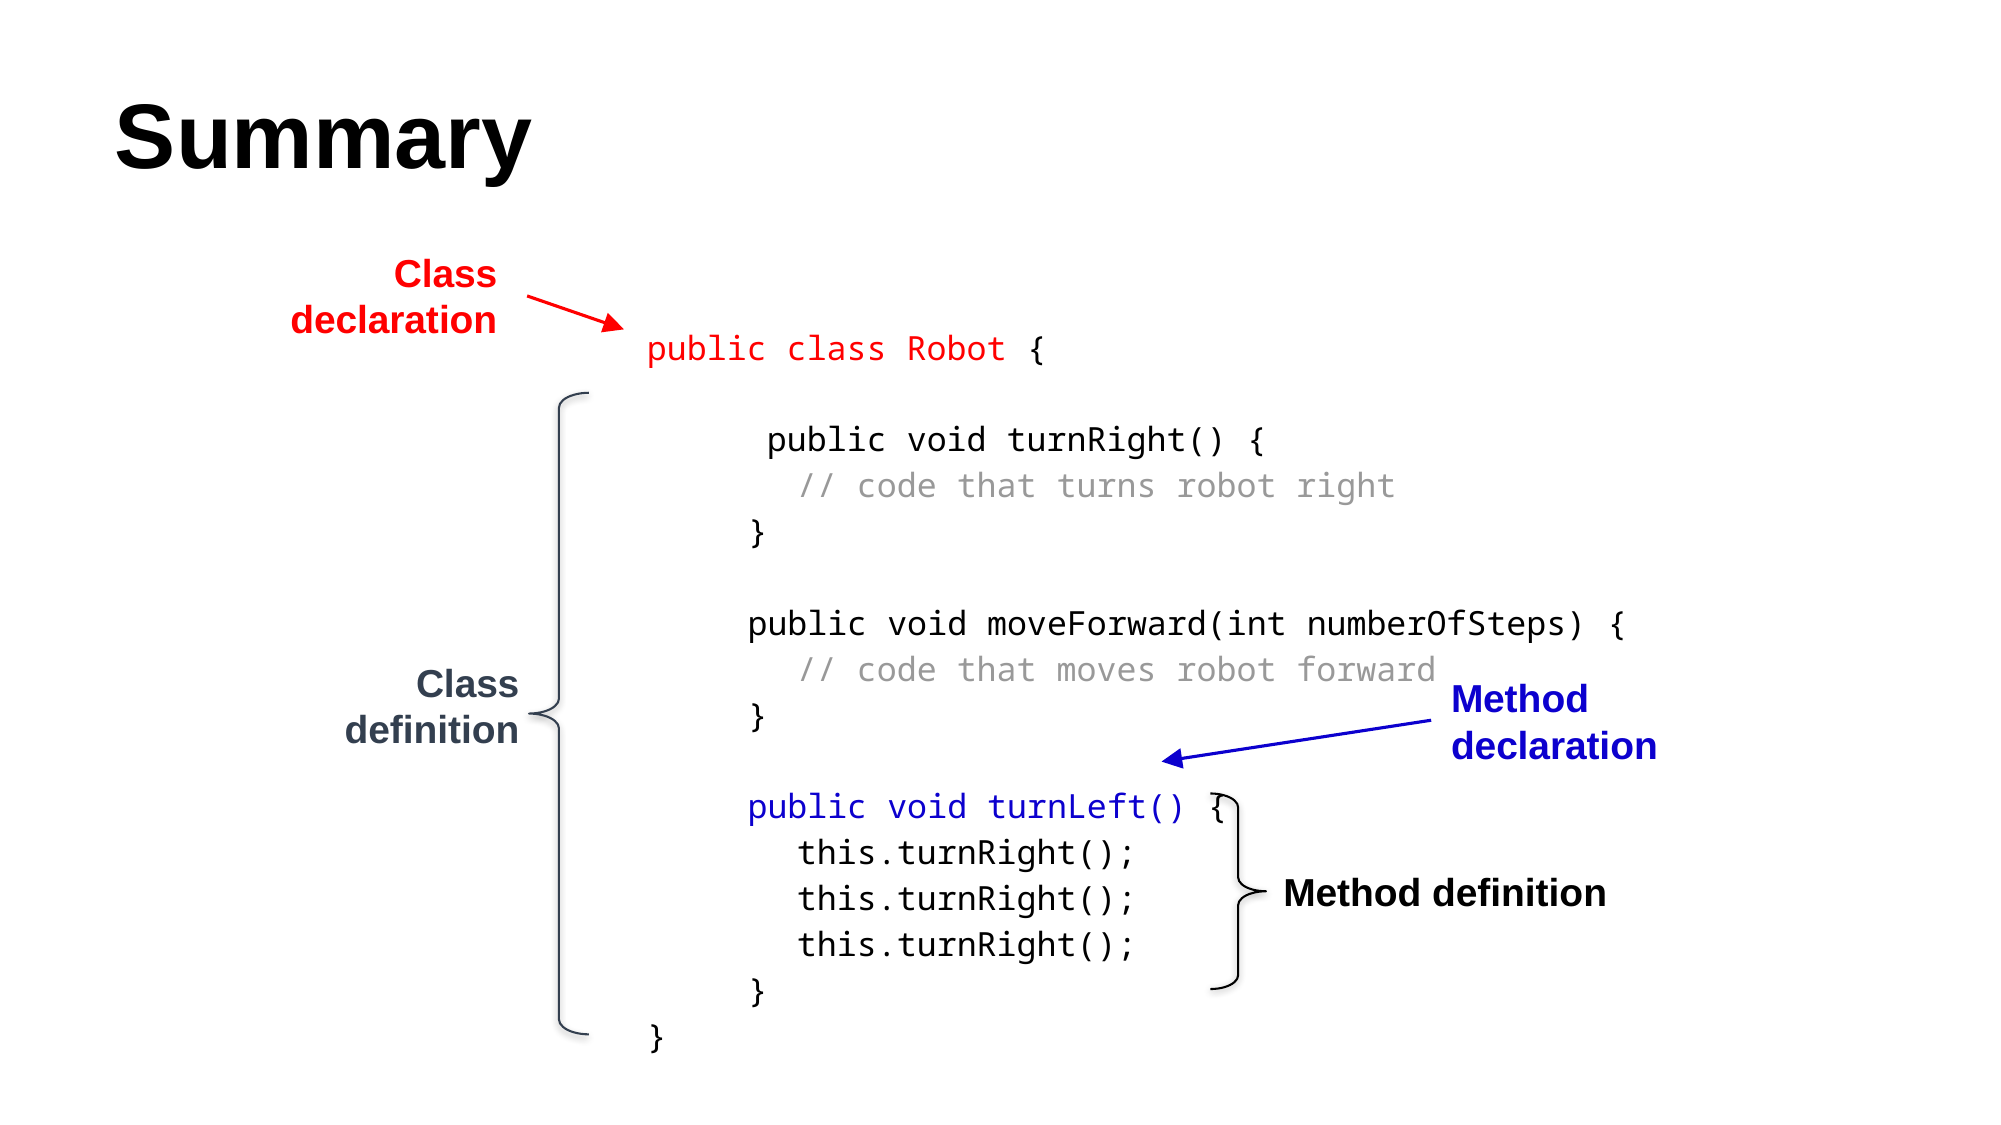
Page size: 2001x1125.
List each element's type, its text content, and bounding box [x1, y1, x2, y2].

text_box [526, 295, 625, 330]
text_box [540, 390, 589, 1037]
text_box Method definition [1263, 847, 1659, 935]
title Summary [99, 45, 1900, 233]
text_box [1210, 791, 1263, 992]
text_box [1161, 720, 1432, 762]
text_box Class declaration [248, 228, 518, 362]
list public class Robot { public void turnRight() { // code that turns robot right } public void moveForward(int numberOfSteps) { // code that moves robot forward } public void turnLeft() { this.turnRight(); this.turnRight(); this.turnRight(); } } [631, 305, 1729, 1070]
text_box Class definition [308, 638, 540, 772]
